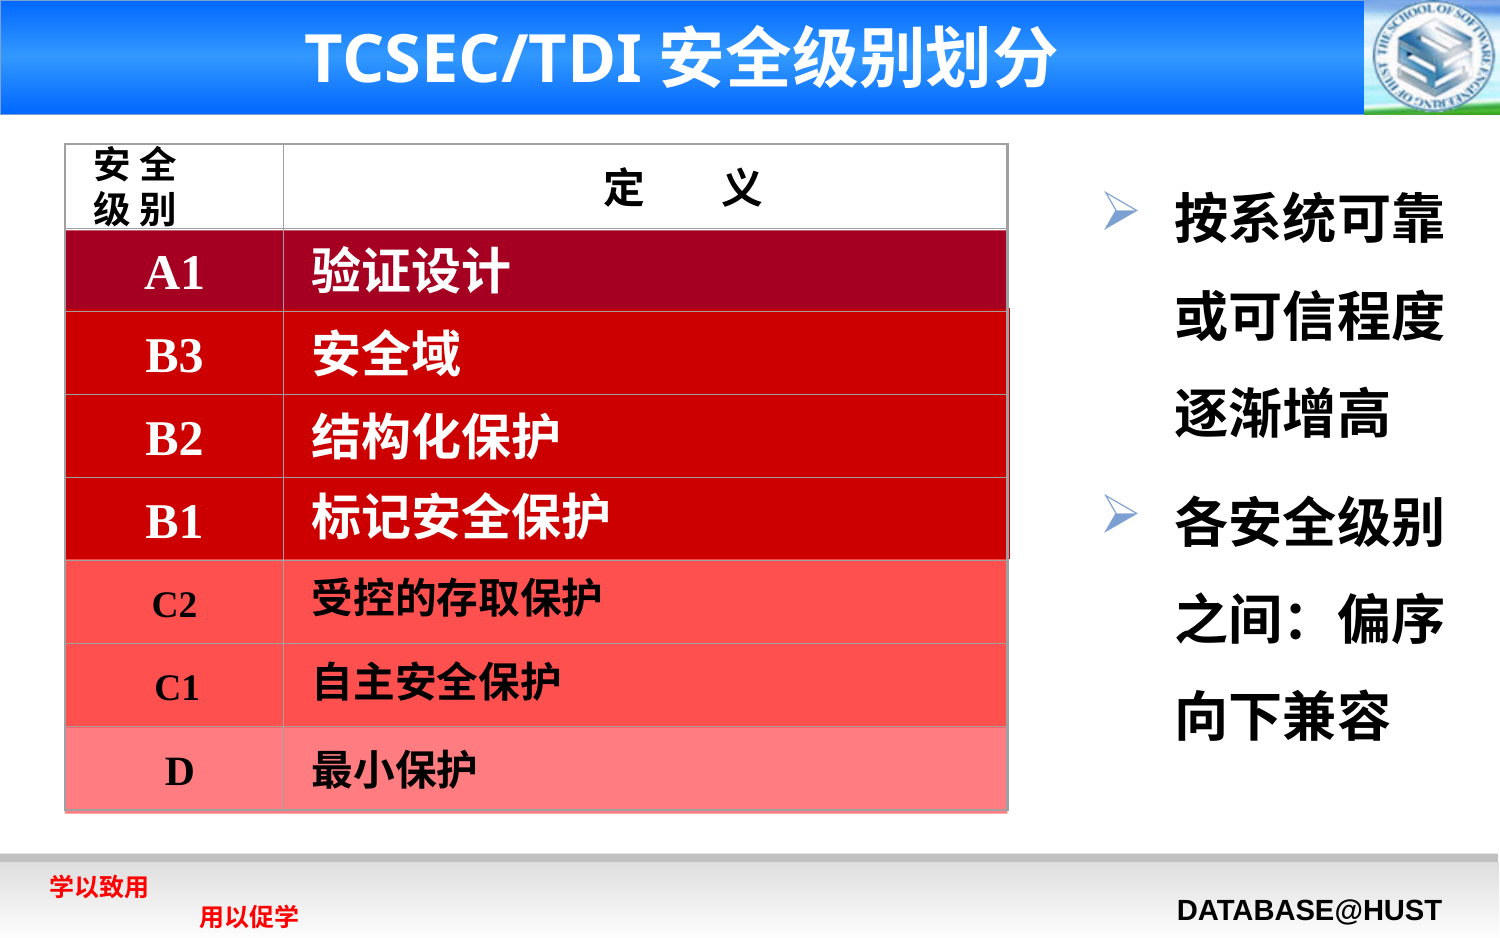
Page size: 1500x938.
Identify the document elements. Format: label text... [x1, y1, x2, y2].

title TCSEC/TDI安全级别划分 [0, 0, 1365, 113]
text_box 按系统可靠或可信程度逐渐增高 各安全级别之间：偏序向下兼容 [1012, 144, 1482, 814]
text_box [64, 144, 1011, 815]
picture [1364, 0, 1500, 115]
